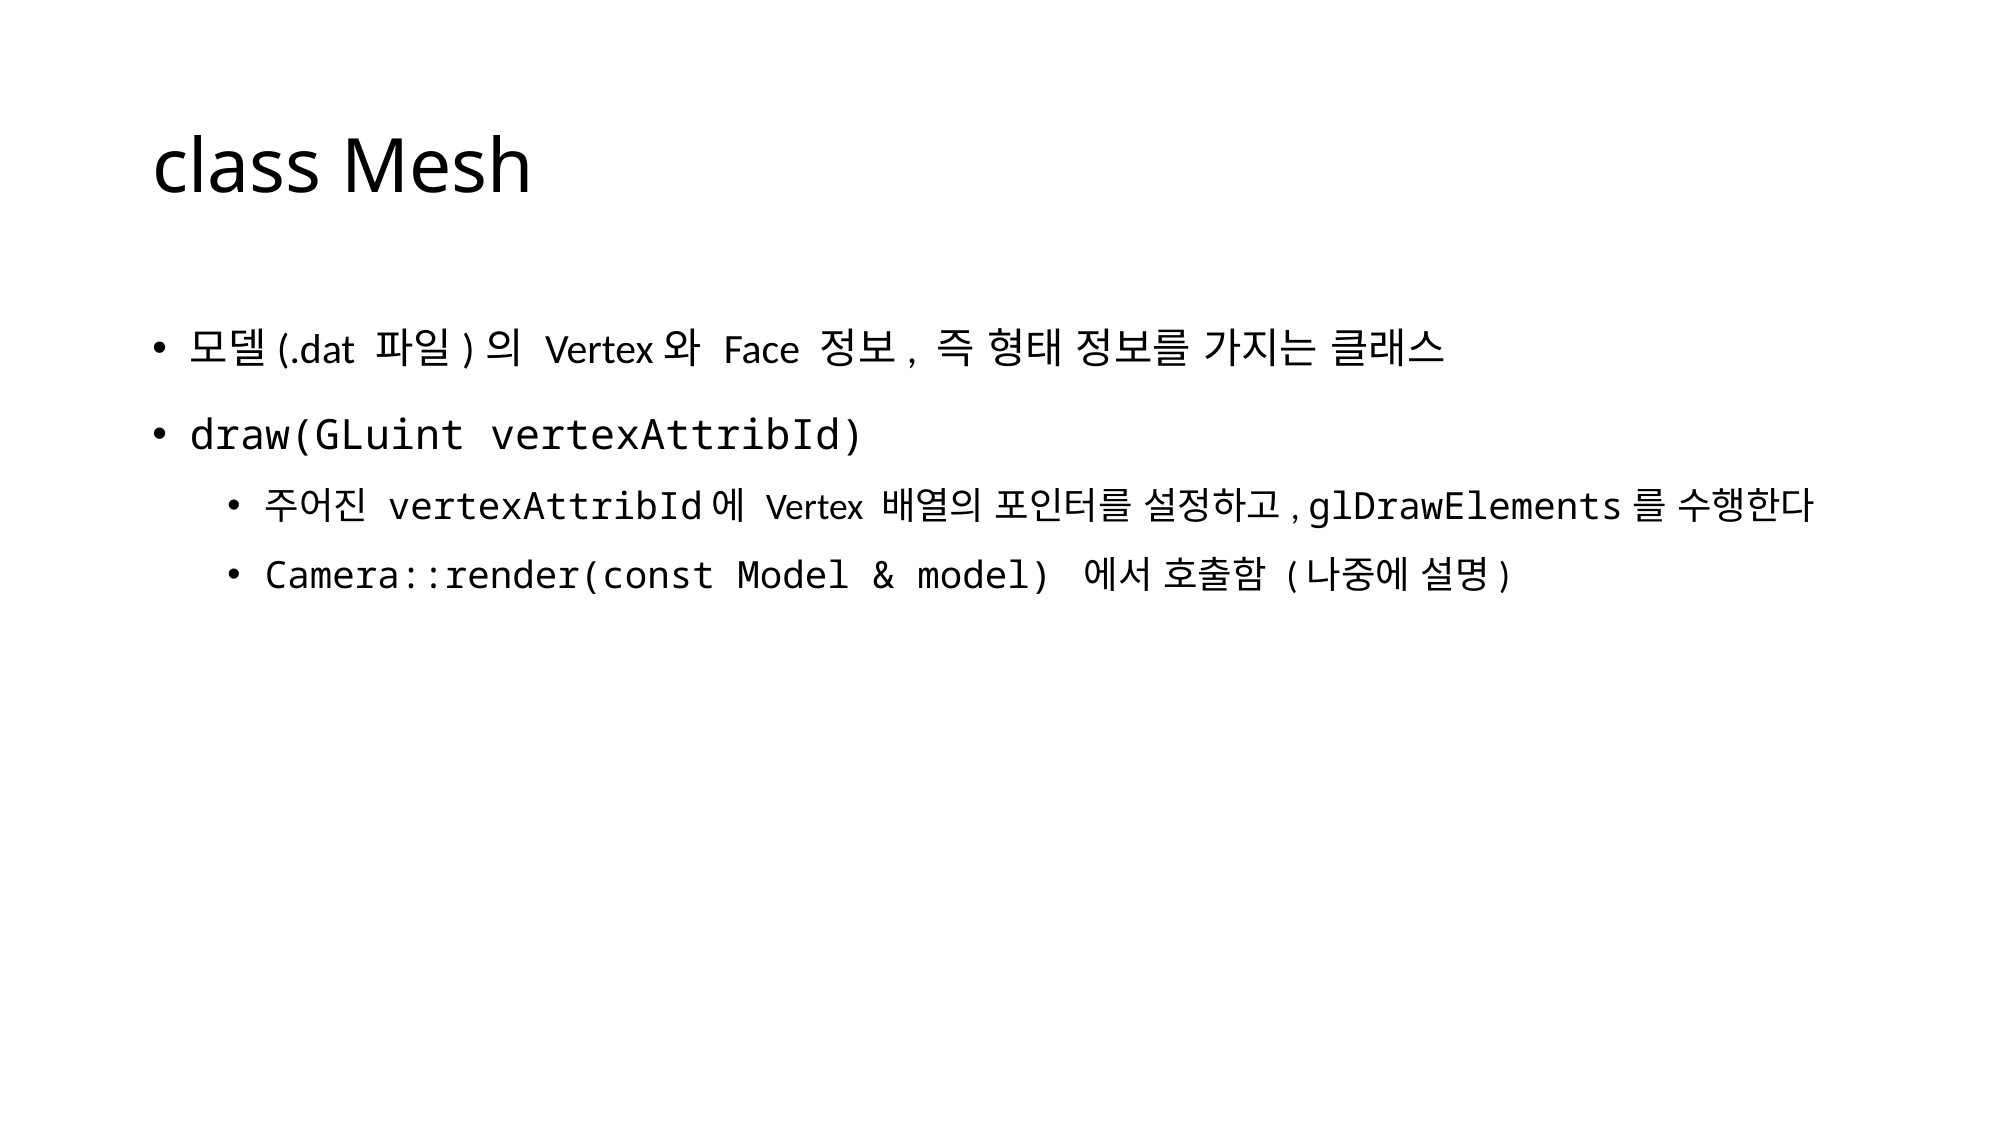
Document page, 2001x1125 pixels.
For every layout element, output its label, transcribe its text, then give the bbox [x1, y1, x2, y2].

title class Mesh [137, 59, 1863, 278]
list 모델(.dat 파일)의 Vertex와 Face 정보, 즉 형태 정보를 가지는 클래스 draw(GLuint vertexAttribId) 주어진 vertexAttribId에 Vertex 배열의 포인터를 설정하고, glDrawElements를 수행한다 Camera::render(const Model & model) 에서 호출함 (나중에 설명) [137, 299, 1863, 1014]
